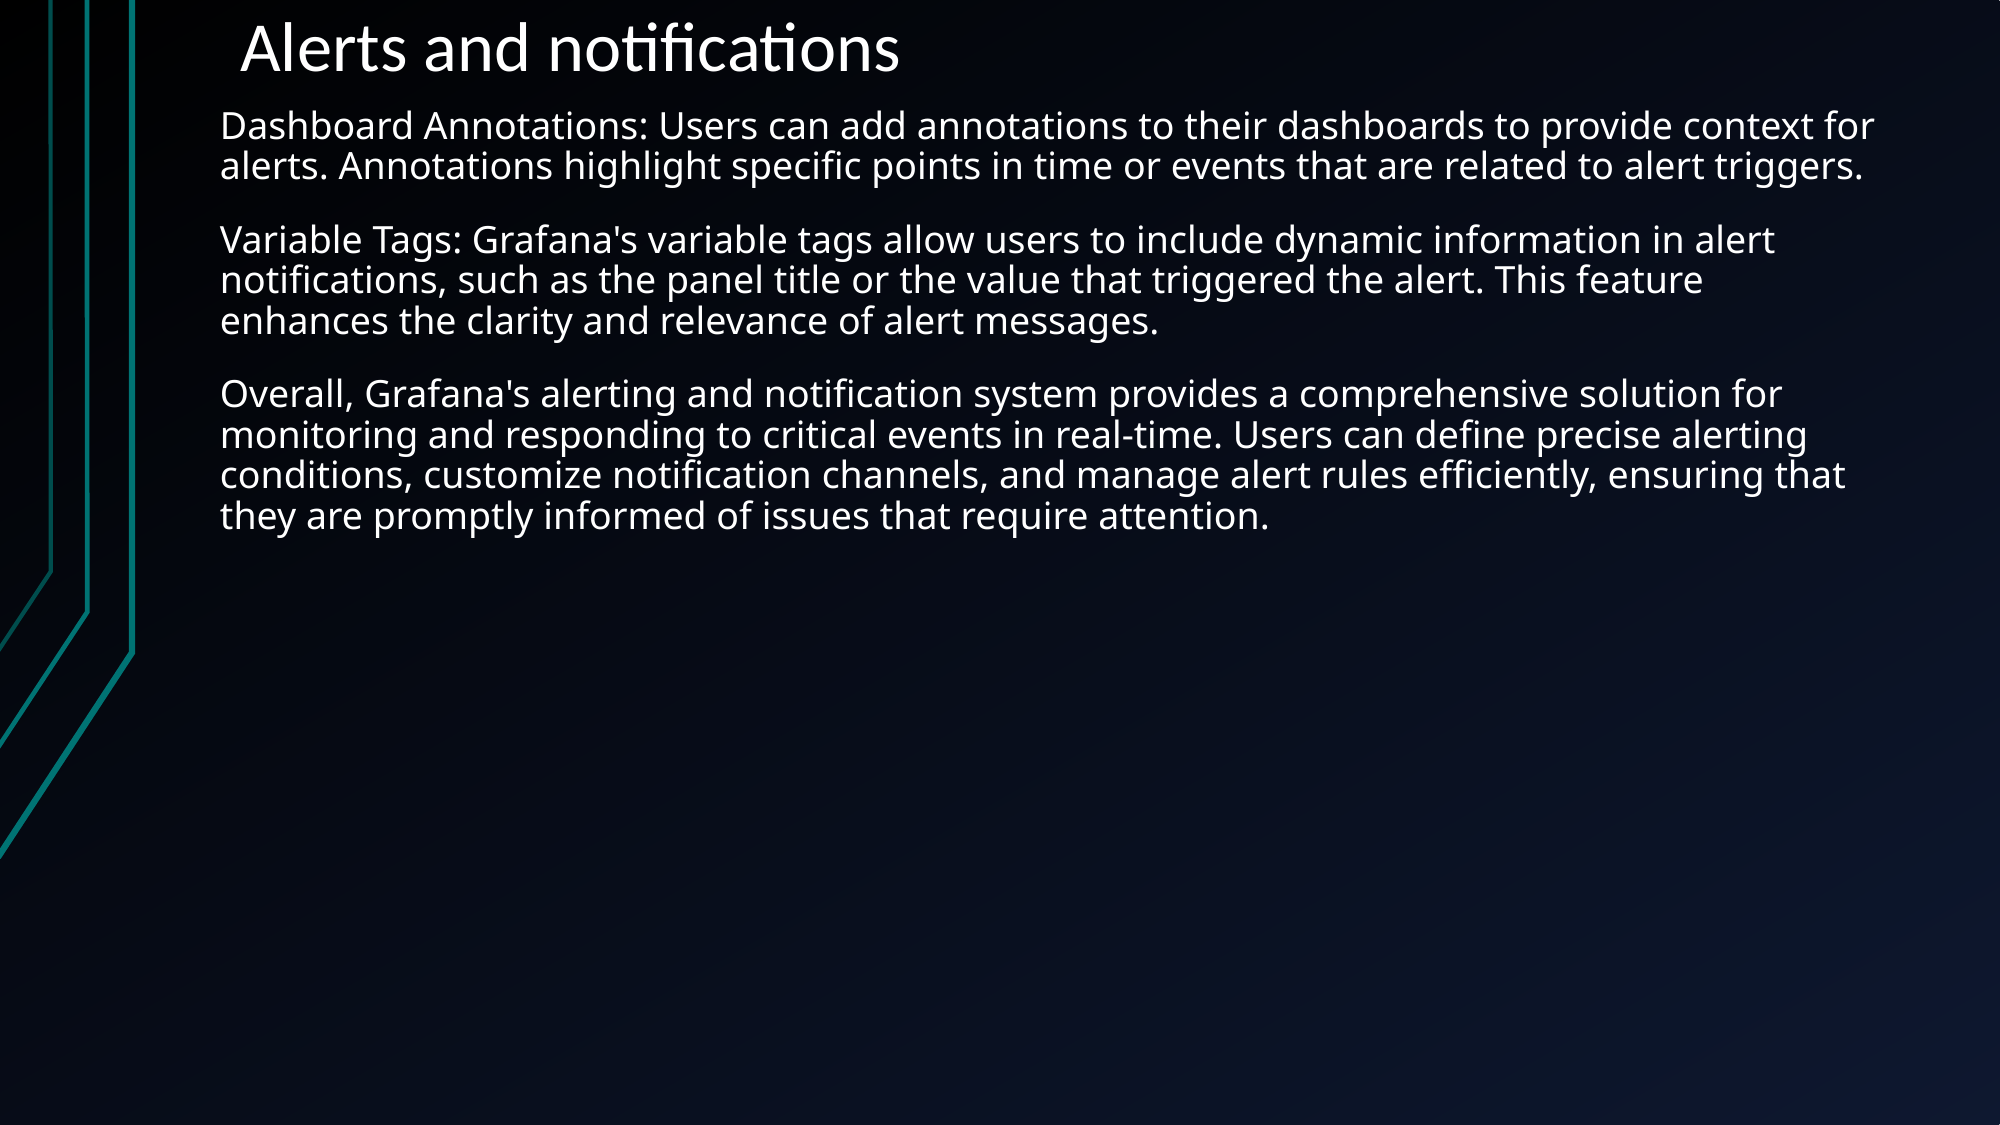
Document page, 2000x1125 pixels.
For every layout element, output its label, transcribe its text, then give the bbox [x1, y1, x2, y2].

list Dashboard Annotations: Users can add annotations to their dashboards to provide context for alerts. Annotations highlight specific points in time or events that are related to alert triggers. Variable Tags: Grafana's variable tags allow users to include dynamic information in alert notifications, such as the panel title or the value that triggered the alert. This feature enhances the clarity and relevance of alert messages. Overall, Grafana's alerting and notification system provides a comprehensive solution for monitoring and responding to critical events in real-time. Users can define precise alerting conditions, customize notification channels, and manage alert rules efficiently, ensuring that they are promptly informed of issues that require attention. [199, 96, 1900, 1083]
title Alerts and notifications [220, 0, 1920, 97]
